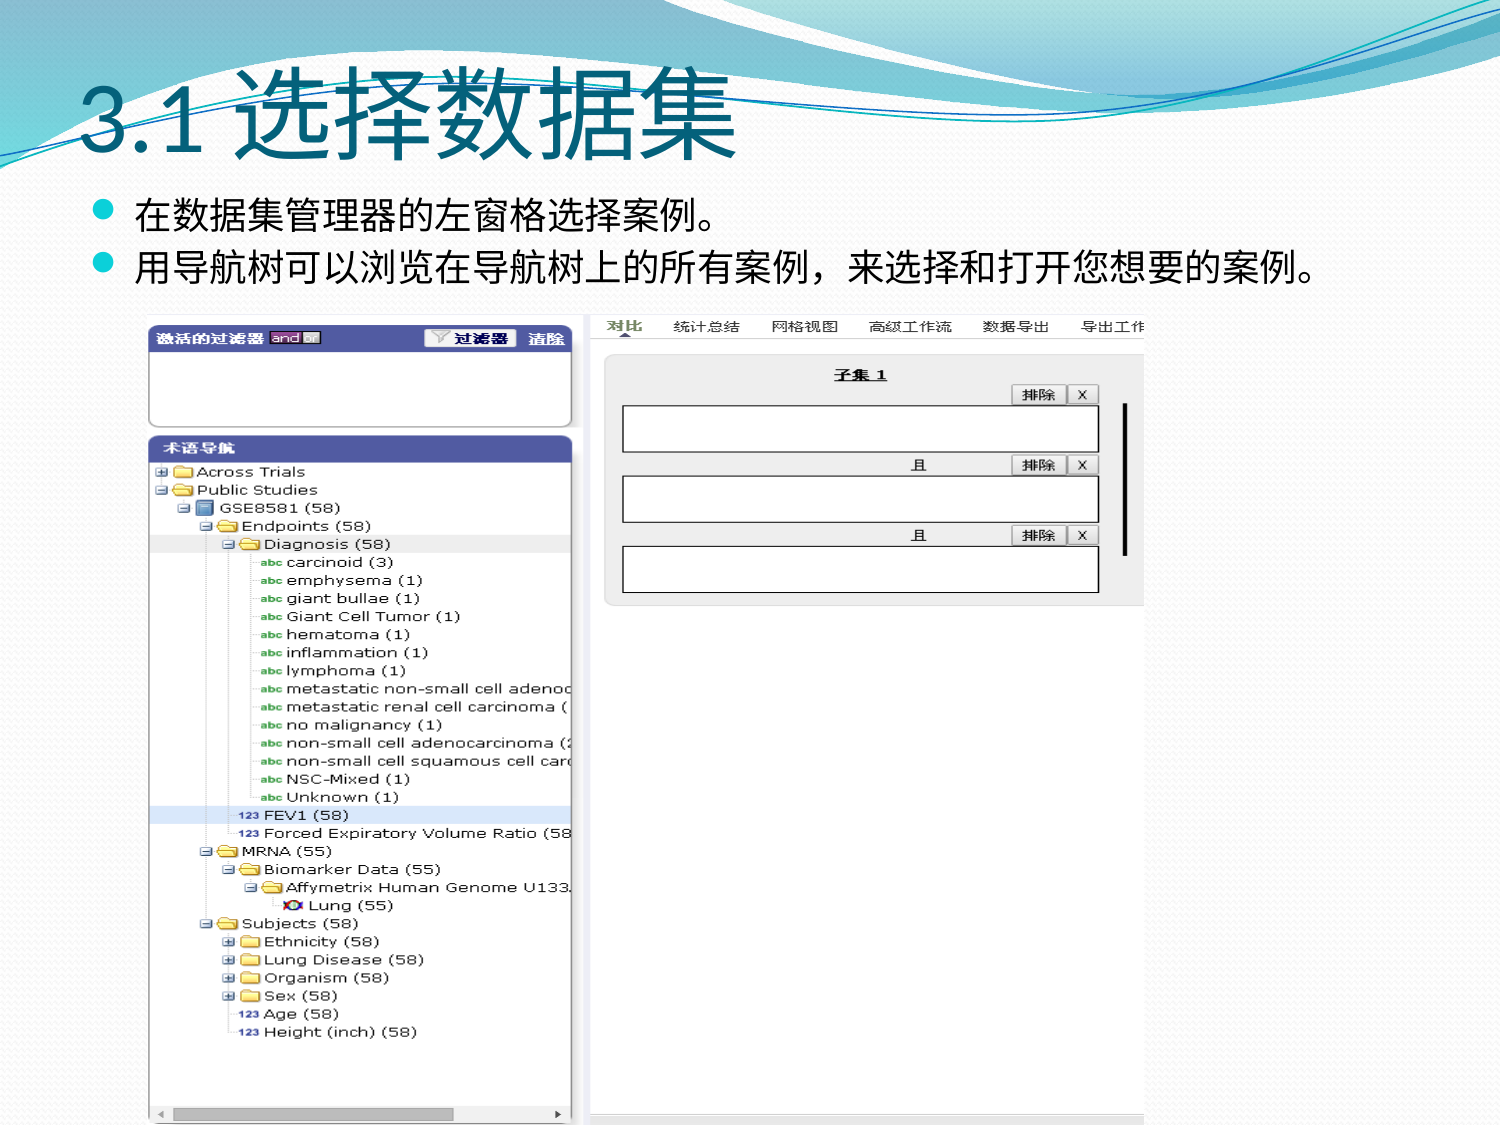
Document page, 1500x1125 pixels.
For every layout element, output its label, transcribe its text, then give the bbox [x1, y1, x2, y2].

picture [147, 314, 1144, 1125]
title 3.1选择数据集 [76, 42, 1427, 173]
list 在数据集管理器的左窗格选择案例。 用导航树可以浏览在导航树上的所有案例，来选择和打开您想要的案例。 [75, 184, 1425, 1038]
